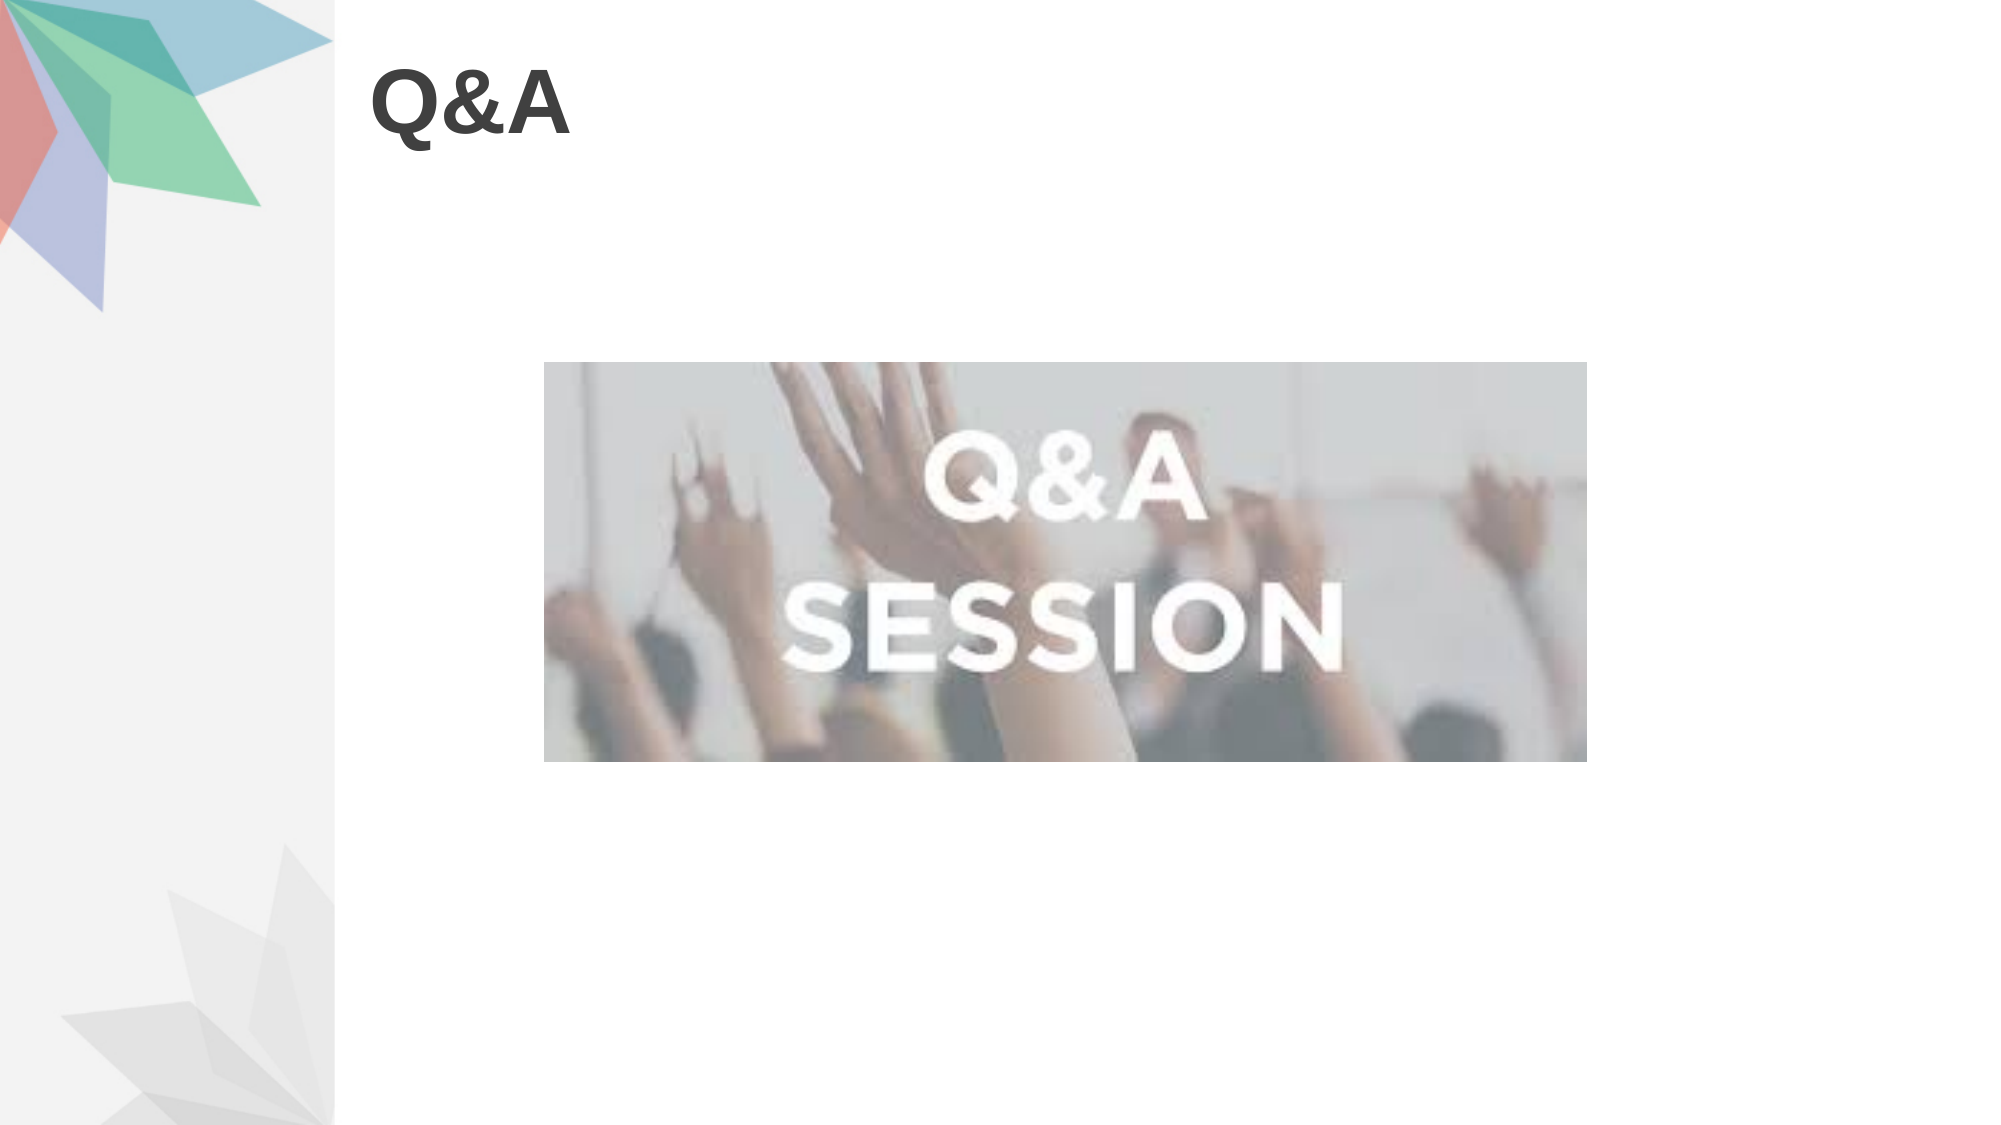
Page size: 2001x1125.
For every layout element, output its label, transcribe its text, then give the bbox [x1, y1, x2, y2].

picture [0, 0, 2001, 1125]
title Q&A [354, 0, 2000, 194]
